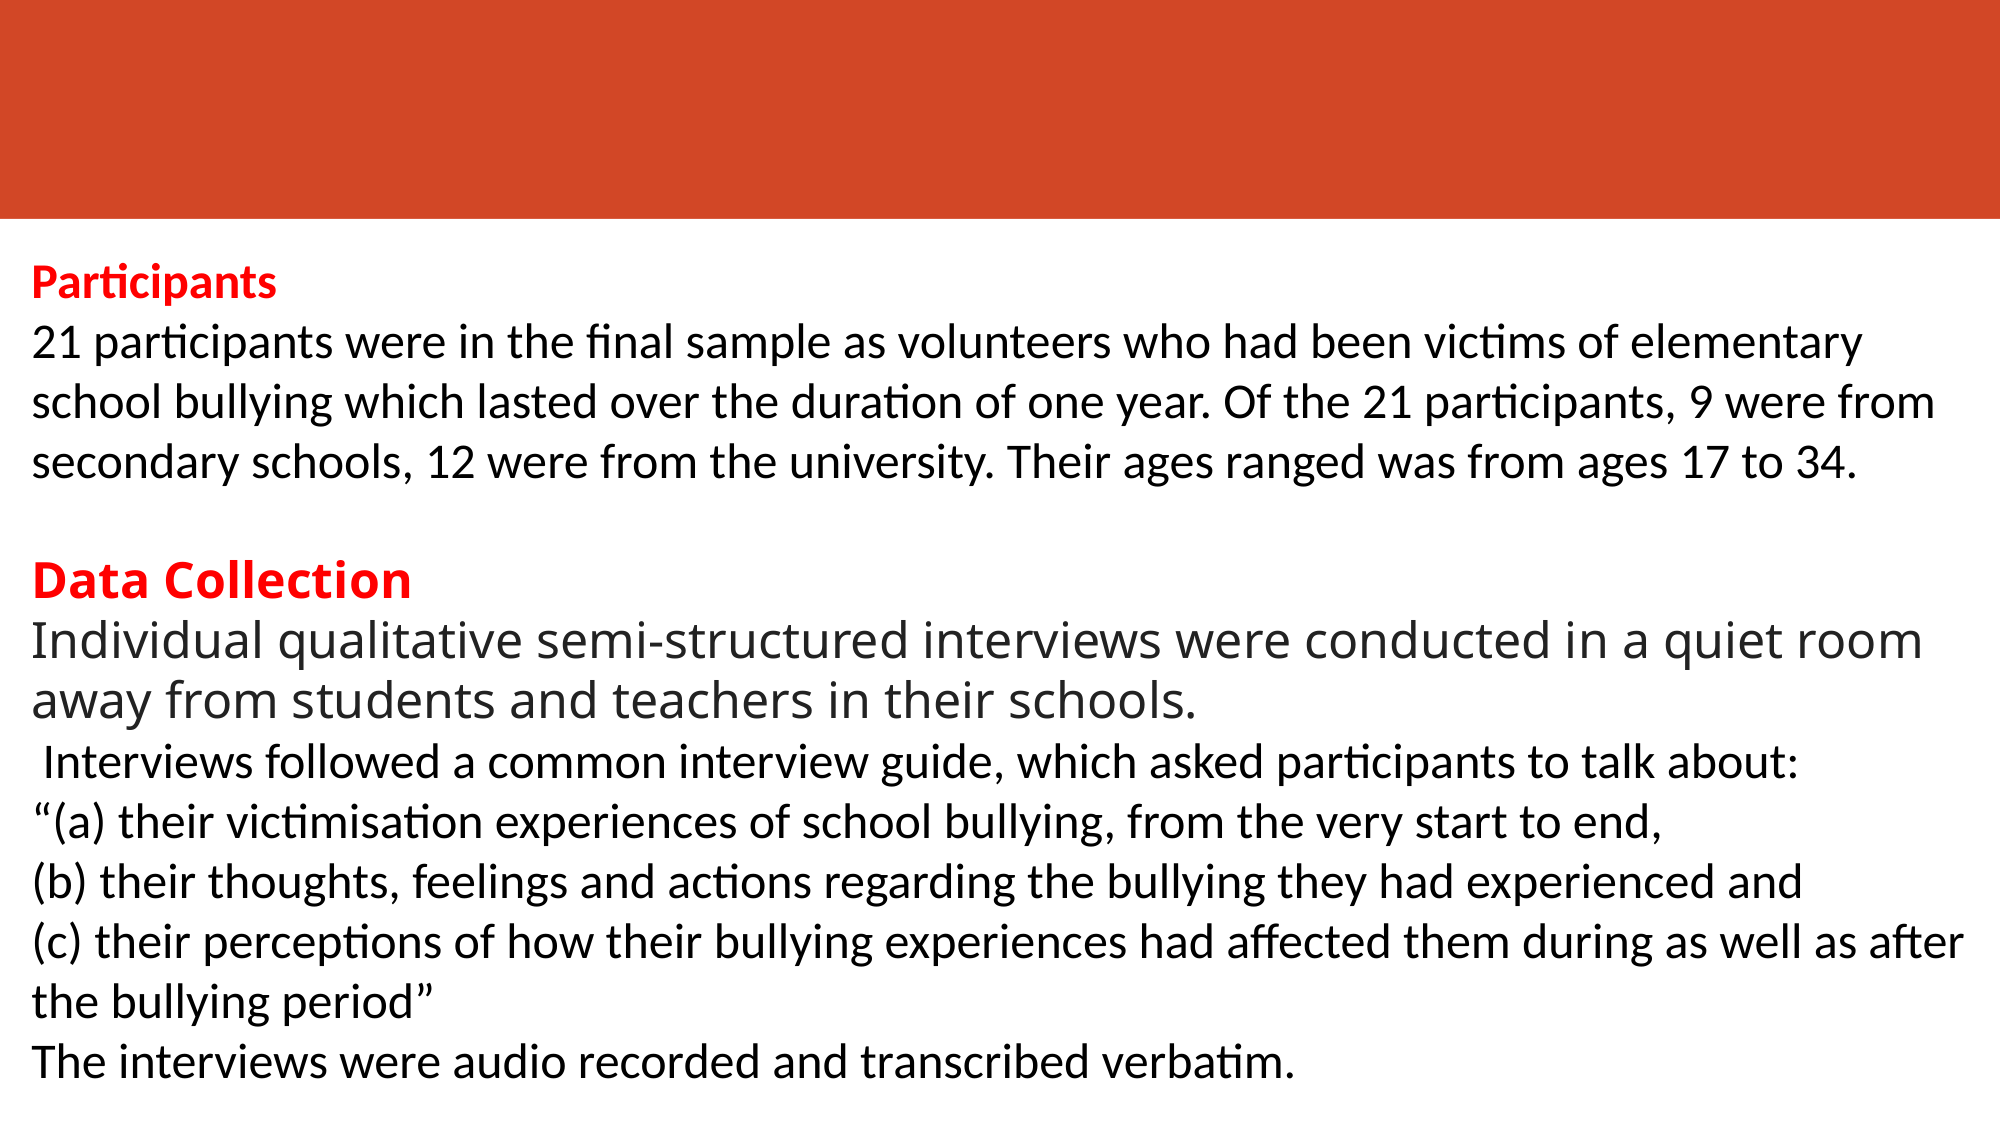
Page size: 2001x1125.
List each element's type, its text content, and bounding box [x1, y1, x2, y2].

text_box Participants 21 participants were in the final sample as volunteers who had been victims of elementary school bullying which lasted over the duration of one year. Of the 21 participants, 9 were from secondary schools, 12 were from the university. Their ages ranged was from ages 17 to 34. Data Collection Individual qualitative semi-structured interviews were conducted in a quiet room away from students and teachers in their schools. Interviews followed a common interview guide, which asked participants to talk about: “(a) their victimisation experiences of school bullying, from the very start to end, (b) their thoughts, feelings and actions regarding the bullying they had experienced and (c) their perceptions of how their bullying experiences had affected them during as well as after the bullying period” The interviews were audio recorded and transcribed verbatim. [16, 240, 2000, 1096]
